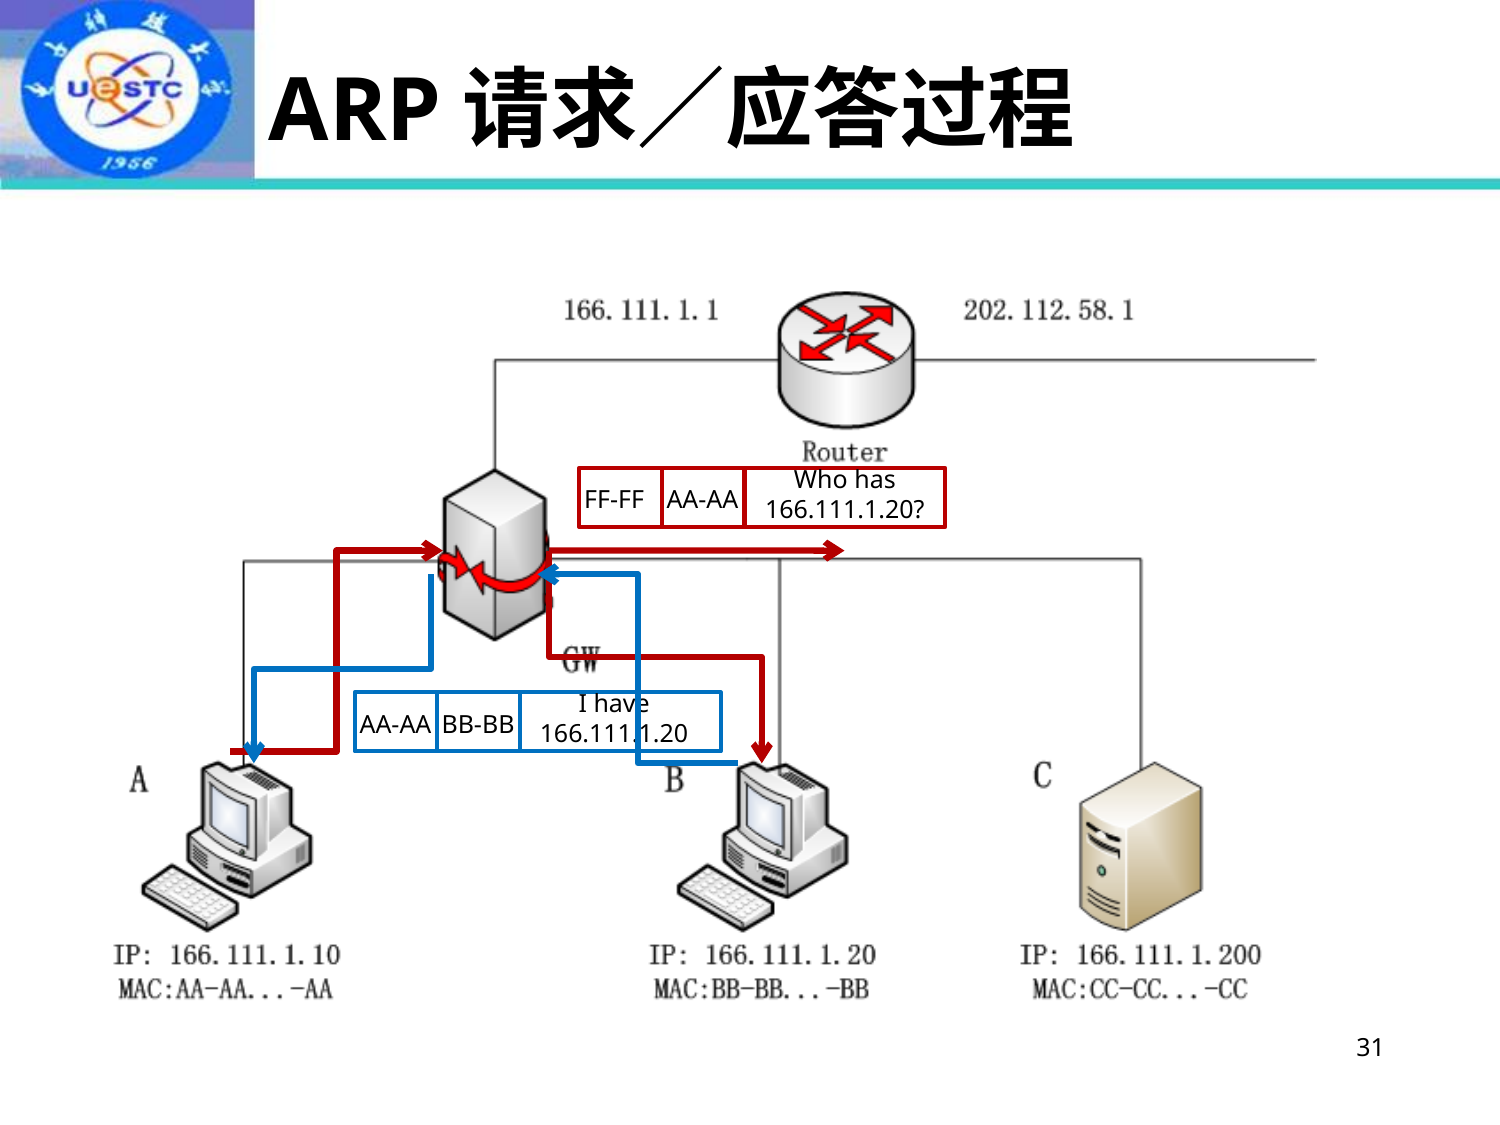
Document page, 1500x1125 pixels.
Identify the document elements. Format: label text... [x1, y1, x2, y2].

picture [0, 0, 1500, 1125]
slide_number 31 [1074, 1024, 1401, 1103]
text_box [548, 557, 762, 764]
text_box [537, 573, 739, 764]
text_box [442, 680, 532, 757]
title ARP请求／应答过程 [253, 42, 1500, 166]
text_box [229, 550, 444, 752]
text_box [560, 455, 946, 533]
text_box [247, 579, 438, 758]
